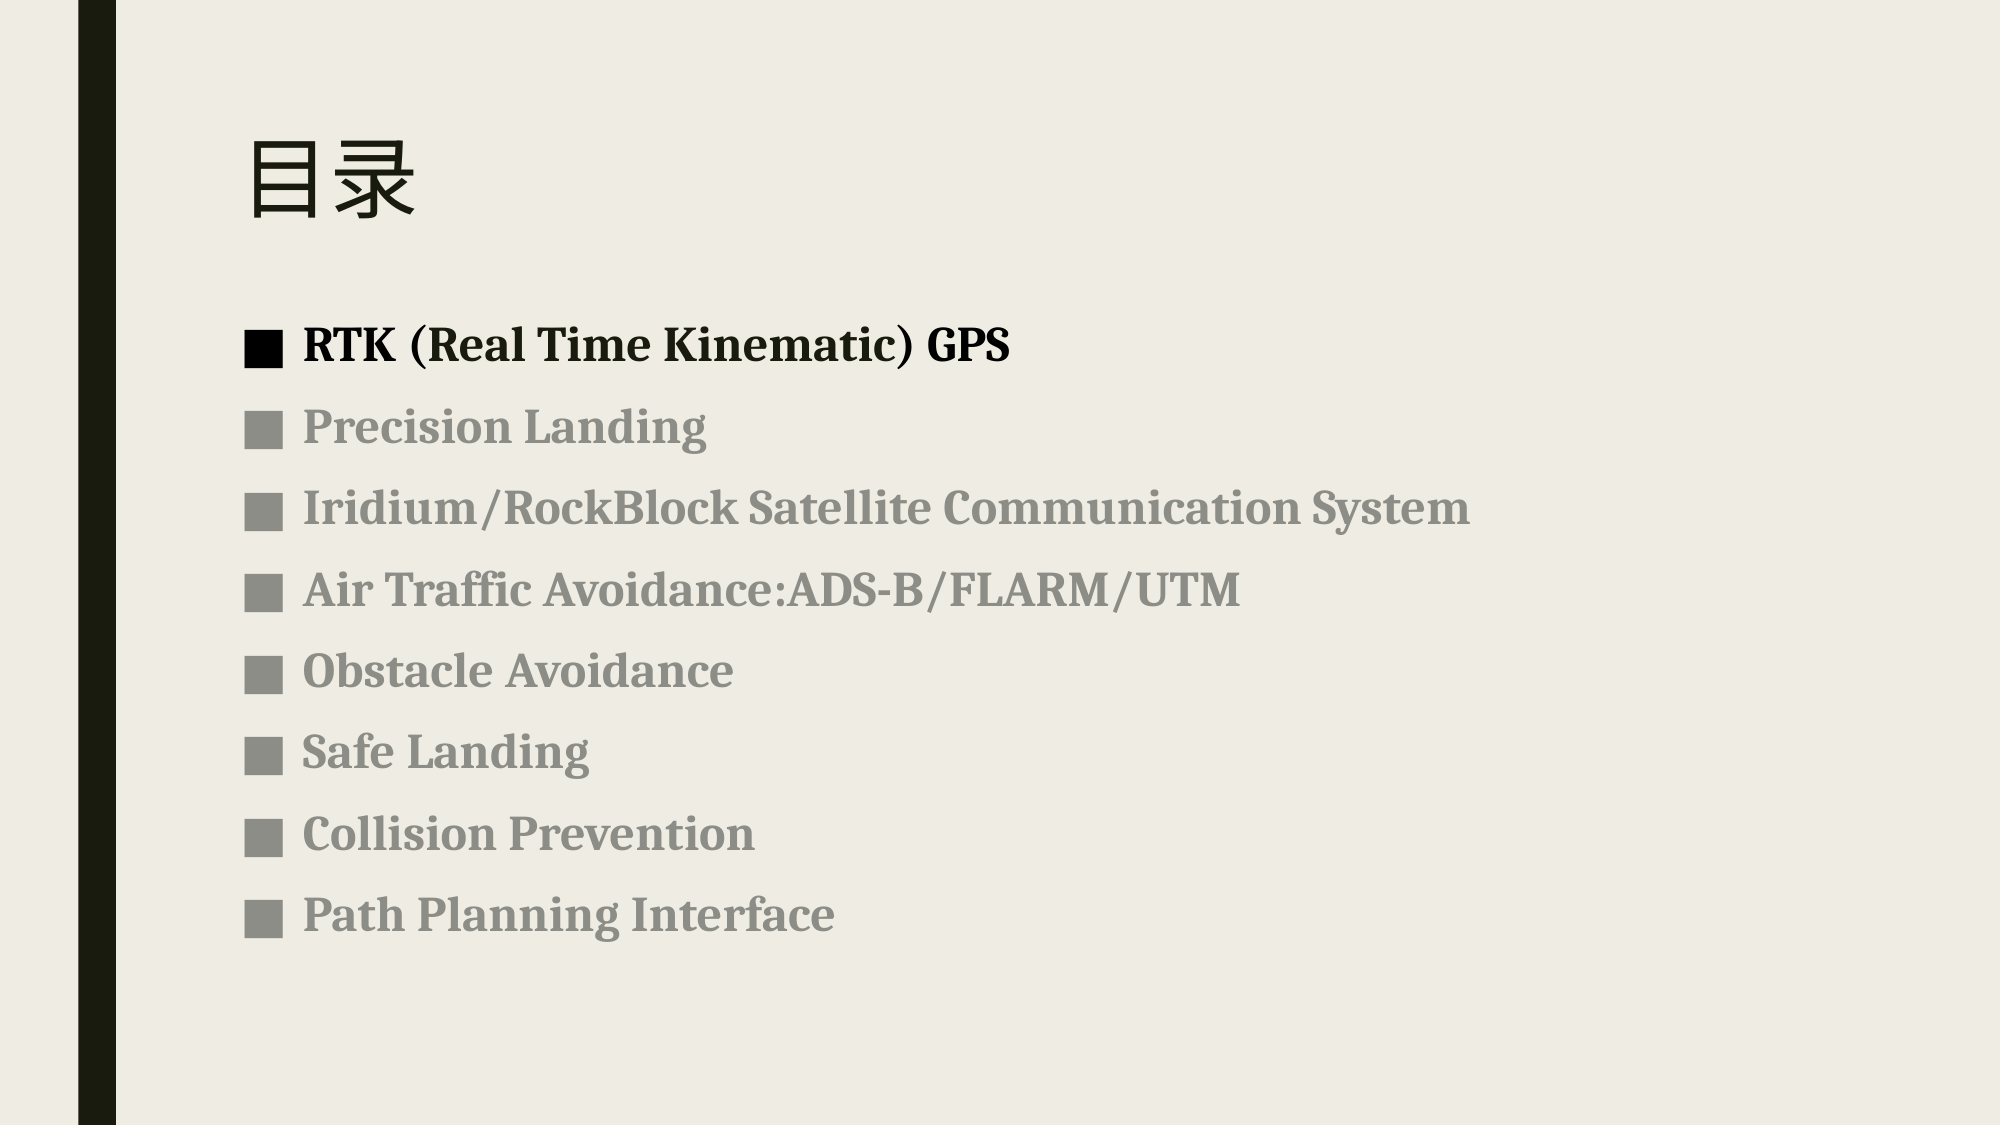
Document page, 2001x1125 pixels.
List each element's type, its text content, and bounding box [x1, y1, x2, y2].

title 目录 [225, 126, 1800, 239]
list RTK (Real Time Kinematic) GPS Precision Landing Iridium/RockBlock Satellite Communication System Air Traffic Avoidance:ADS-B/FLARM/UTM Obstacle Avoidance Safe Landing Collision Prevention Path Planning Interface [225, 309, 1800, 983]
